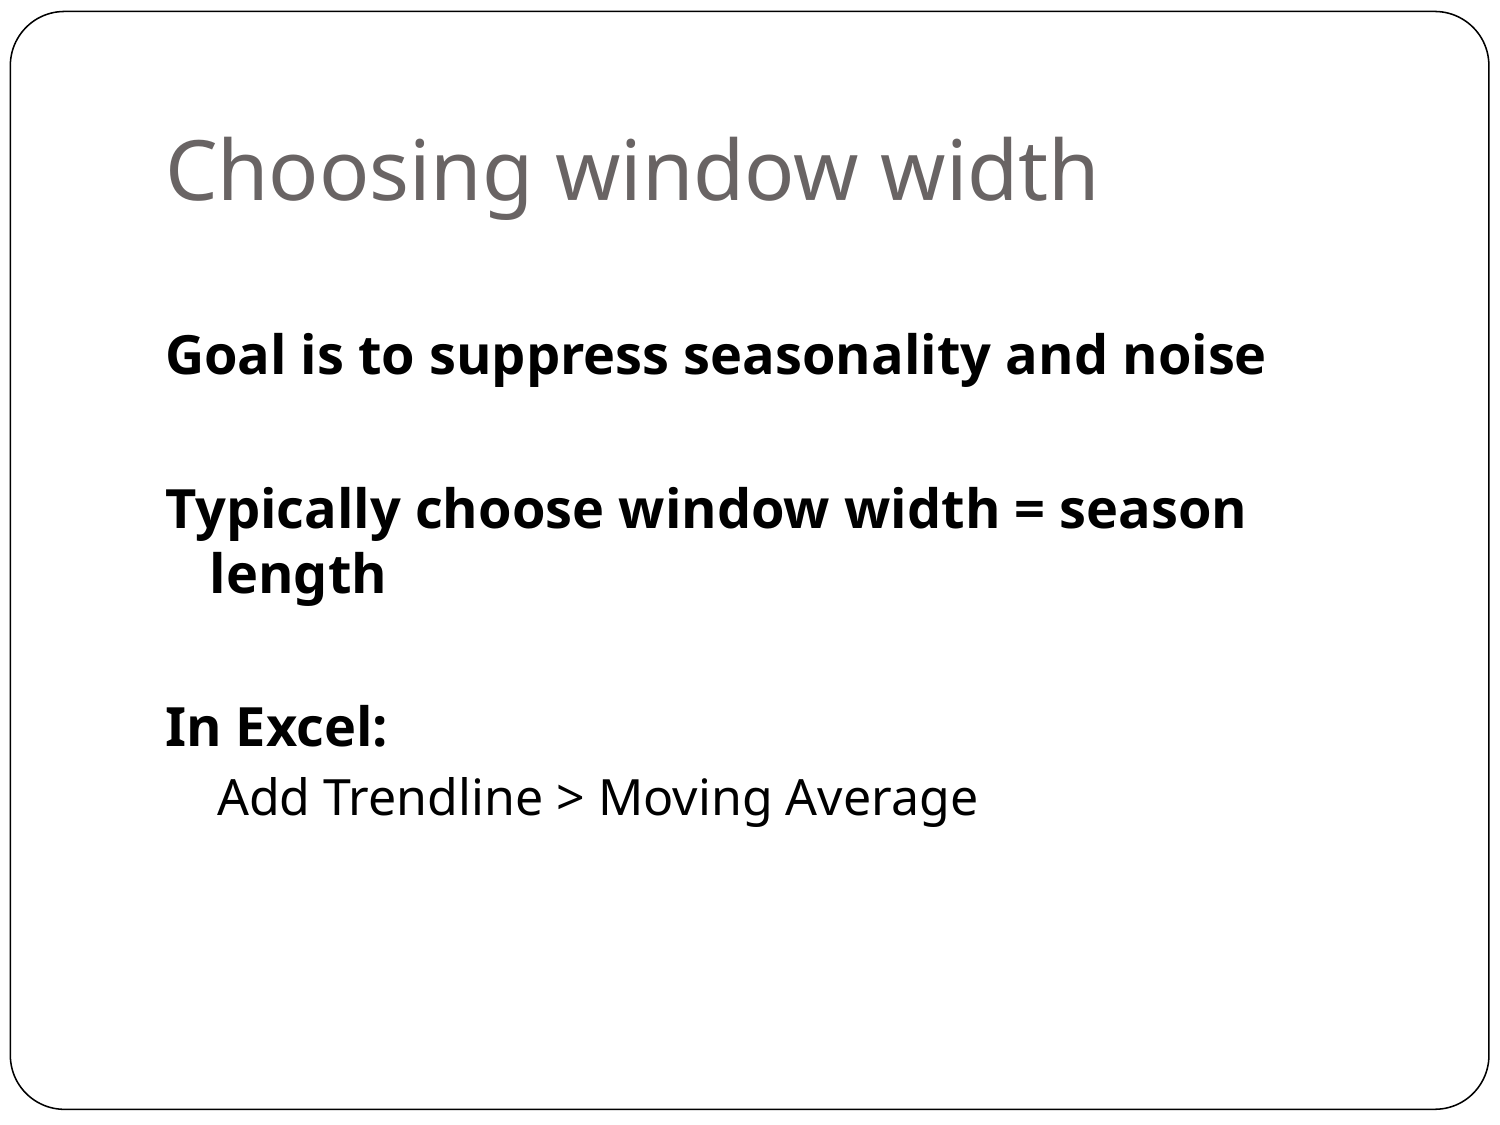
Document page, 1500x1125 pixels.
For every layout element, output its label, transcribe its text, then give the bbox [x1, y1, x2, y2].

title Choosing window width [150, 45, 1425, 233]
list Goal is to suppress seasonality and noise Typically choose window width = season length In Excel: Add Trendline > Moving Average [150, 312, 1425, 988]
